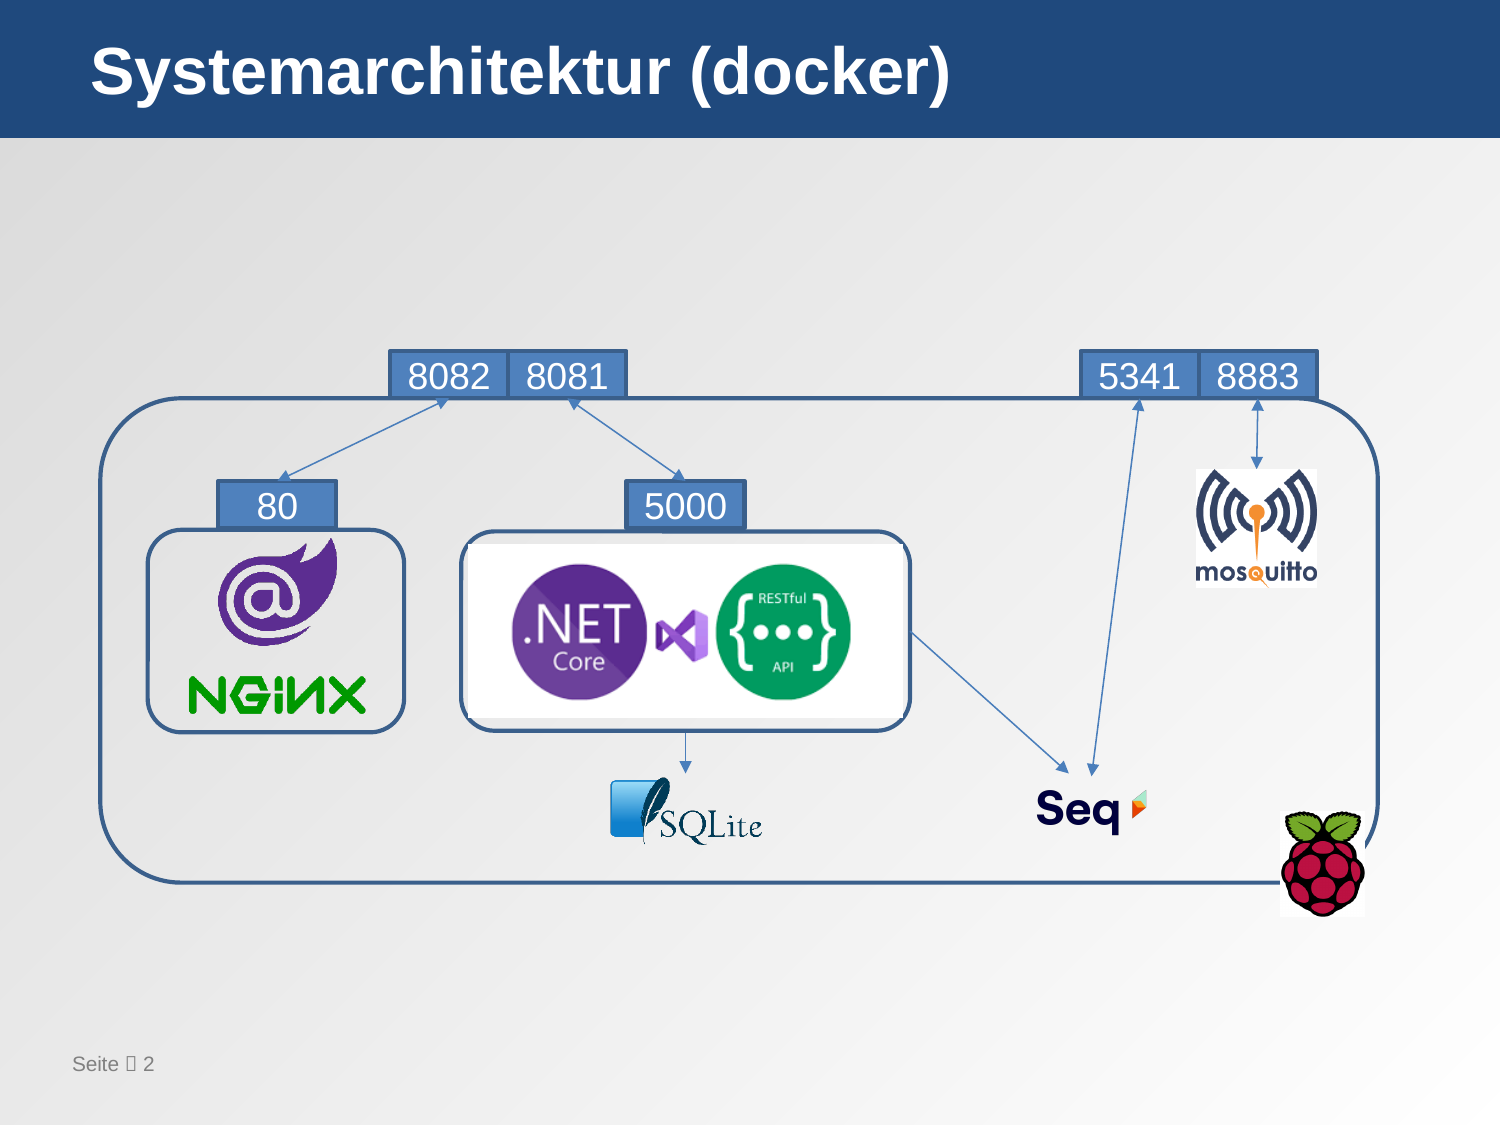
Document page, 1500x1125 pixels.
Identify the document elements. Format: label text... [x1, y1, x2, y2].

title Systemarchitektur (docker) [75, 20, 1425, 208]
picture [605, 773, 766, 850]
text_box [98, 396, 1380, 885]
text_box 5341 [1079, 349, 1201, 400]
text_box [909, 630, 1070, 774]
picture [1023, 776, 1160, 850]
text_box 5000 [624, 479, 747, 529]
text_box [147, 529, 405, 733]
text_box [460, 531, 911, 731]
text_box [277, 398, 450, 482]
text_box 8081 [510, 349, 628, 400]
picture [1280, 810, 1365, 917]
text_box 80 [216, 479, 338, 528]
text_box 8082 [388, 349, 510, 400]
text_box 8883 [1201, 349, 1319, 400]
picture [1196, 468, 1318, 588]
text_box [567, 398, 686, 482]
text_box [1091, 398, 1140, 777]
